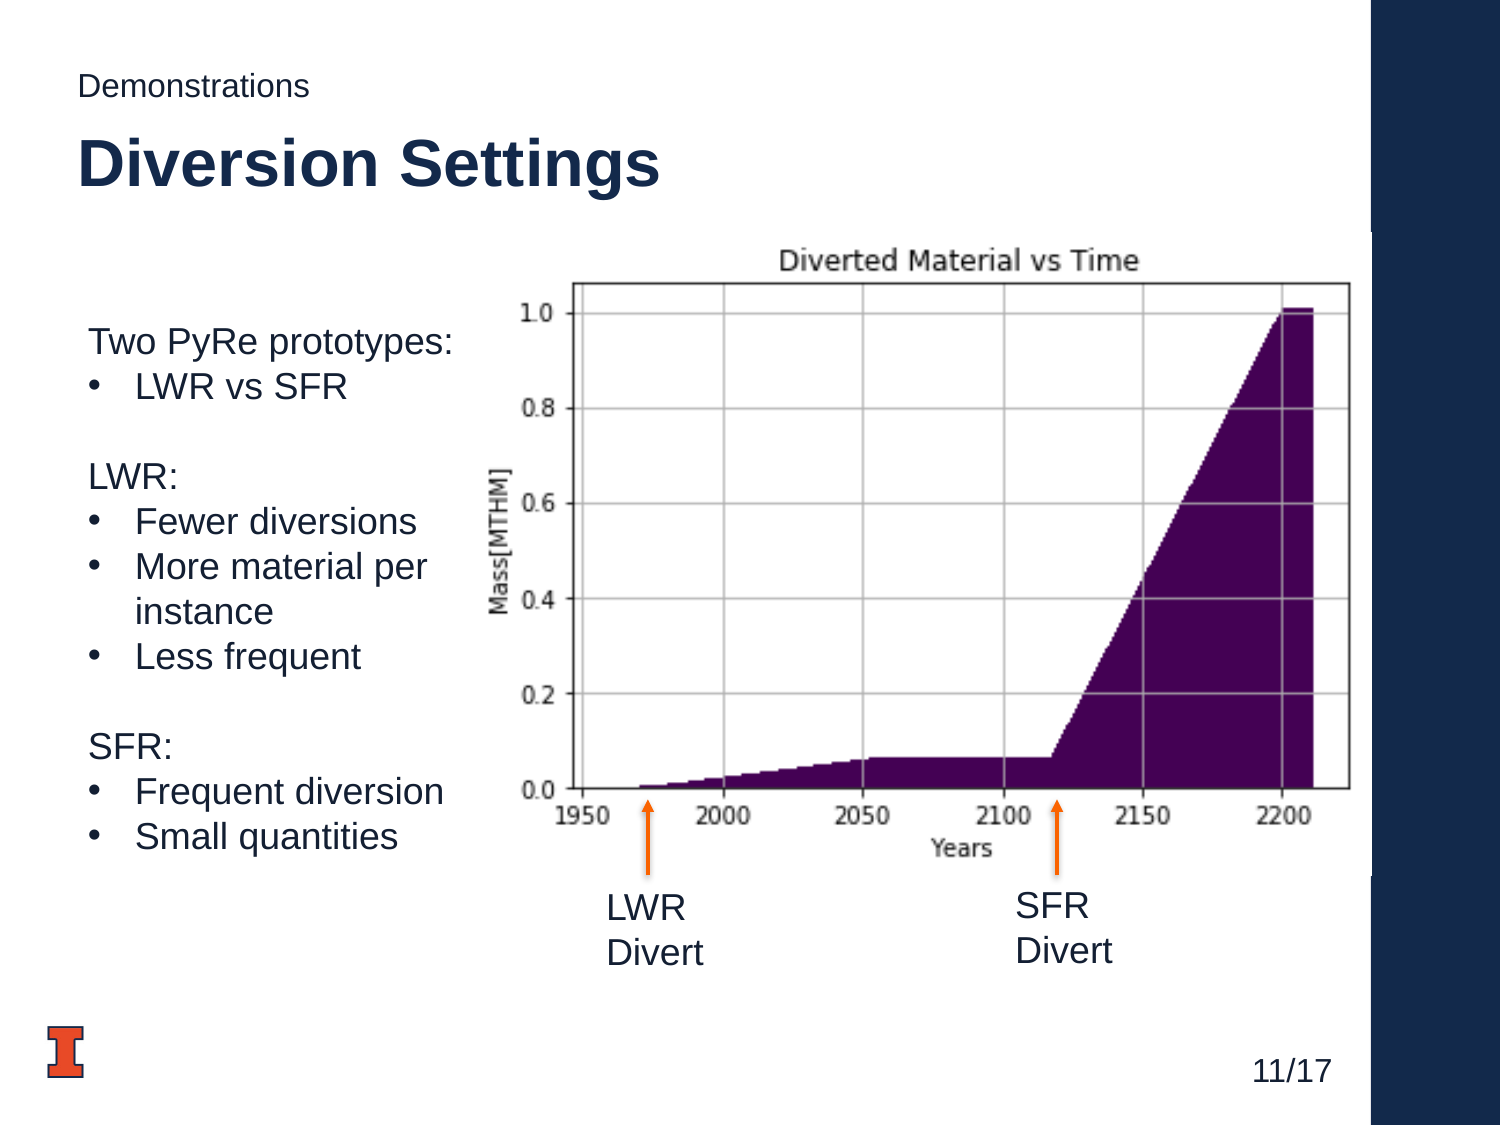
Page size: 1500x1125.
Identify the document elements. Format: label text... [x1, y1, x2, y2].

text_box Demonstrations [62, 56, 367, 112]
list [62, 214, 1219, 927]
text_box Two PyRe prototypes: LWR vs SFR LWR: Fewer diversions More material per instance Less frequent SFR: Frequent diversion Small quantities [73, 310, 550, 910]
title Diversion Settings [62, 112, 1219, 214]
picture [0, 0, 1500, 1125]
text_box SFR Divert [1000, 885, 1160, 979]
text_box LWR Divert [591, 885, 750, 980]
